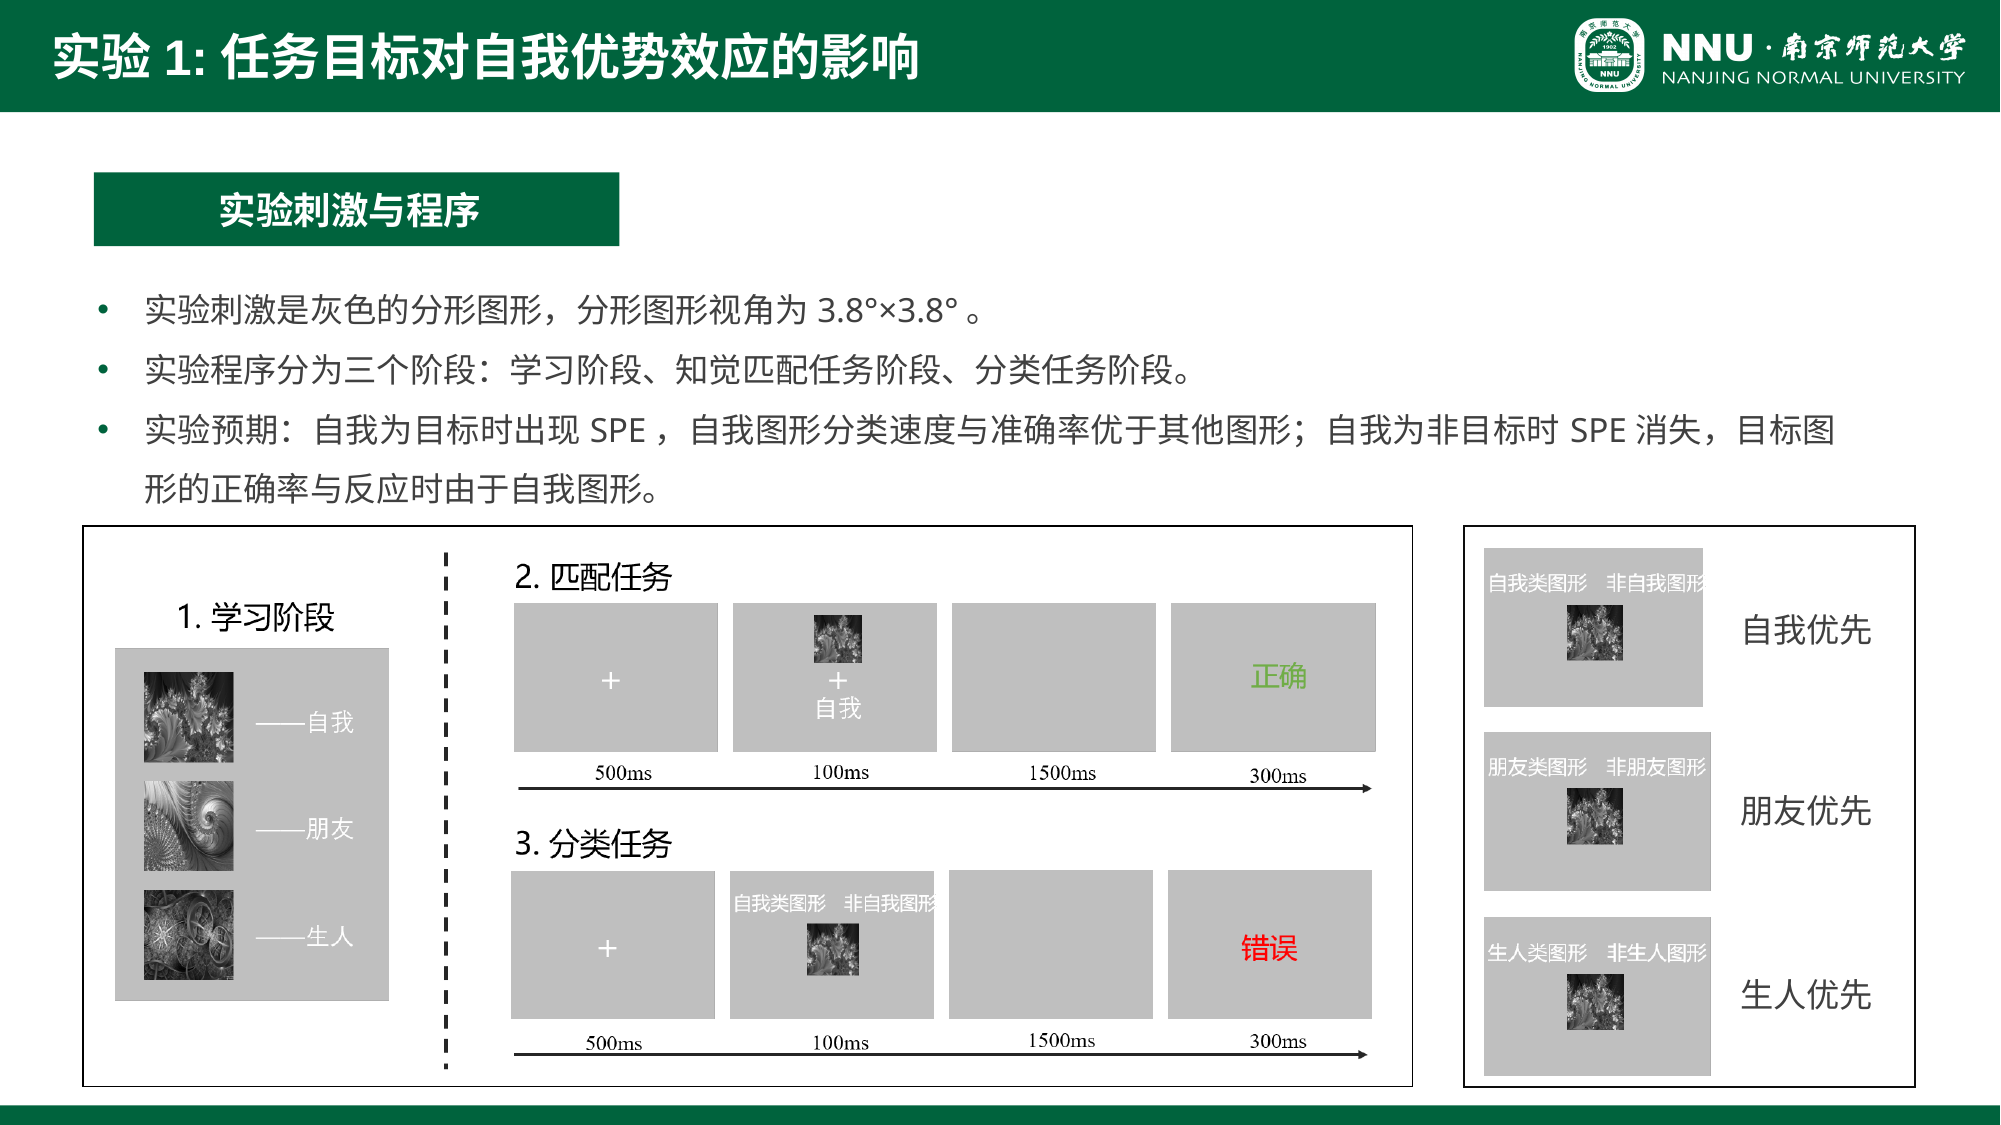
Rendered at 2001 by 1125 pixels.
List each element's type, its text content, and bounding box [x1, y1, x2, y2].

picture [1546, 0, 2000, 225]
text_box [82, 525, 1925, 1087]
text_box [0, 0, 1546, 113]
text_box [93, 172, 620, 287]
text_box 实验1:任务目标对自我优势效应的影响 [37, 17, 1017, 93]
text_box 实验刺激是灰色的分形图形，分形图形视角为3.8°×3.8°。 实验程序分为三个阶段：学习阶段、知觉匹配任务阶段、分类任务阶段。 实验预期：自我为目标时出现SPE，自我图形分类速度与准确率优于其他图形；自我为非目标时SPE消失，目标图形的正确率与反应时由于自我图形。 [82, 261, 1852, 516]
text_box [0, 1104, 2000, 1125]
